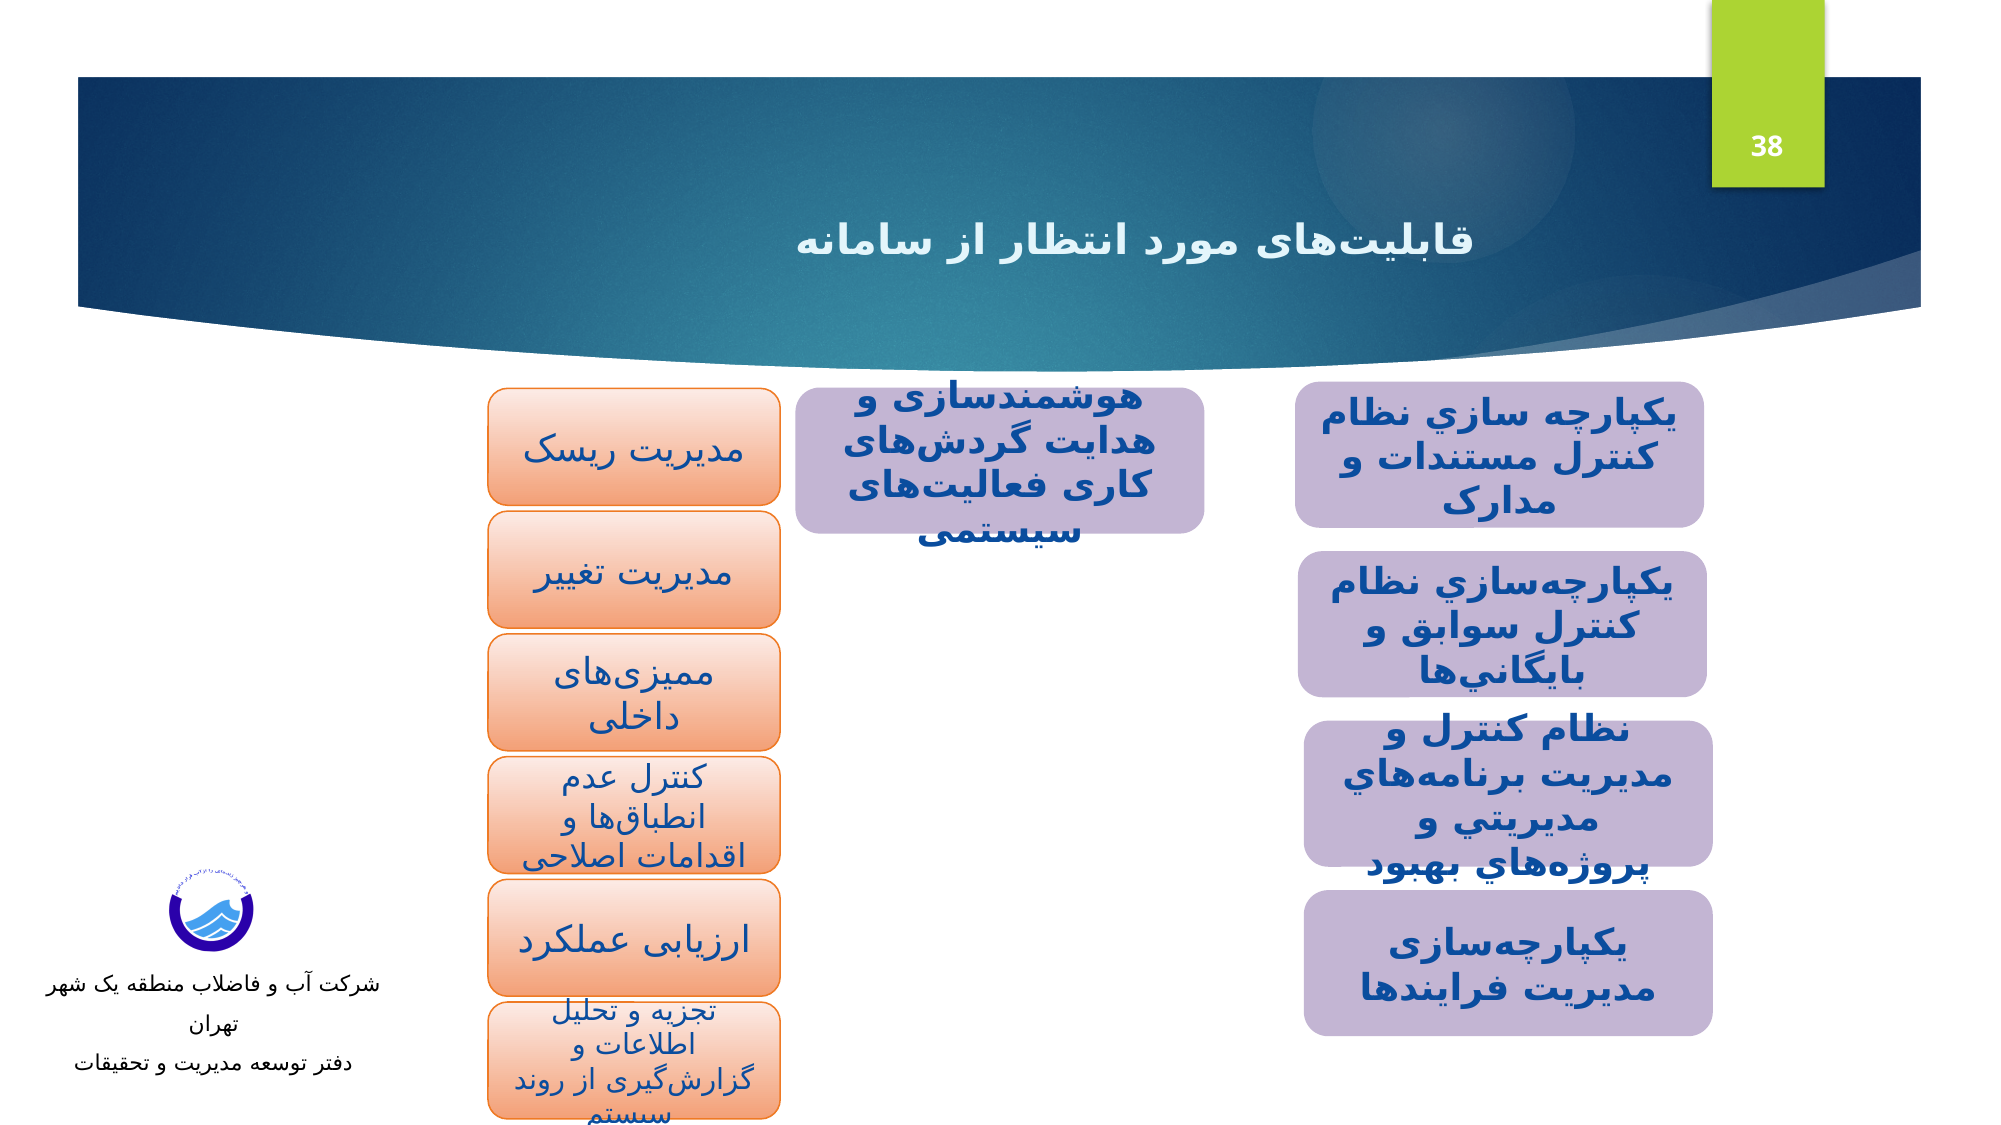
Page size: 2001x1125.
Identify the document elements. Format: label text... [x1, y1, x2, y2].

text_box تجزیه و تحلیل اطلاعات و گزارش‌گیری از روند سیستم [487, 1001, 781, 1120]
text_box مدیریت ریسک [487, 387, 781, 507]
text_box هوشمندسازی و هدایت گردش‌های کاری فعالیت‌های سیستمی [793, 385, 1206, 536]
text_box يکپارچه سازي نظام کنترل مستندات و مدارک [1293, 380, 1706, 530]
text_box ارزیابی عملکرد [487, 878, 781, 997]
slide_number 38 [1698, 48, 1836, 175]
text_box مدیریت تغییر [487, 510, 781, 629]
text_box قابلیت‌های مورد انتظار از سامانه [779, 201, 1542, 275]
text_box نظام کنترل و مديريت برنامه‌هاي مديريتي و پروژه‌هاي بهبود [1302, 719, 1715, 869]
text_box يکپارچه‌سازي نظام کنترل سوابق و بايگاني‌ها [1296, 549, 1709, 699]
text_box کنترل عدم انطباق‌ها و اقدامات اصلاحی [487, 755, 781, 875]
text_box ممیزی‌های داخلی [487, 633, 781, 752]
text_box شرکت آب و فاضلاب منطقه یک شهر تهران دفتر توسعه مدیریت و تحقیقات [26, 949, 401, 1083]
picture [166, 861, 257, 955]
text_box یکپارچه‌سازی مدیریت فرایند‌ها [1302, 888, 1715, 1038]
